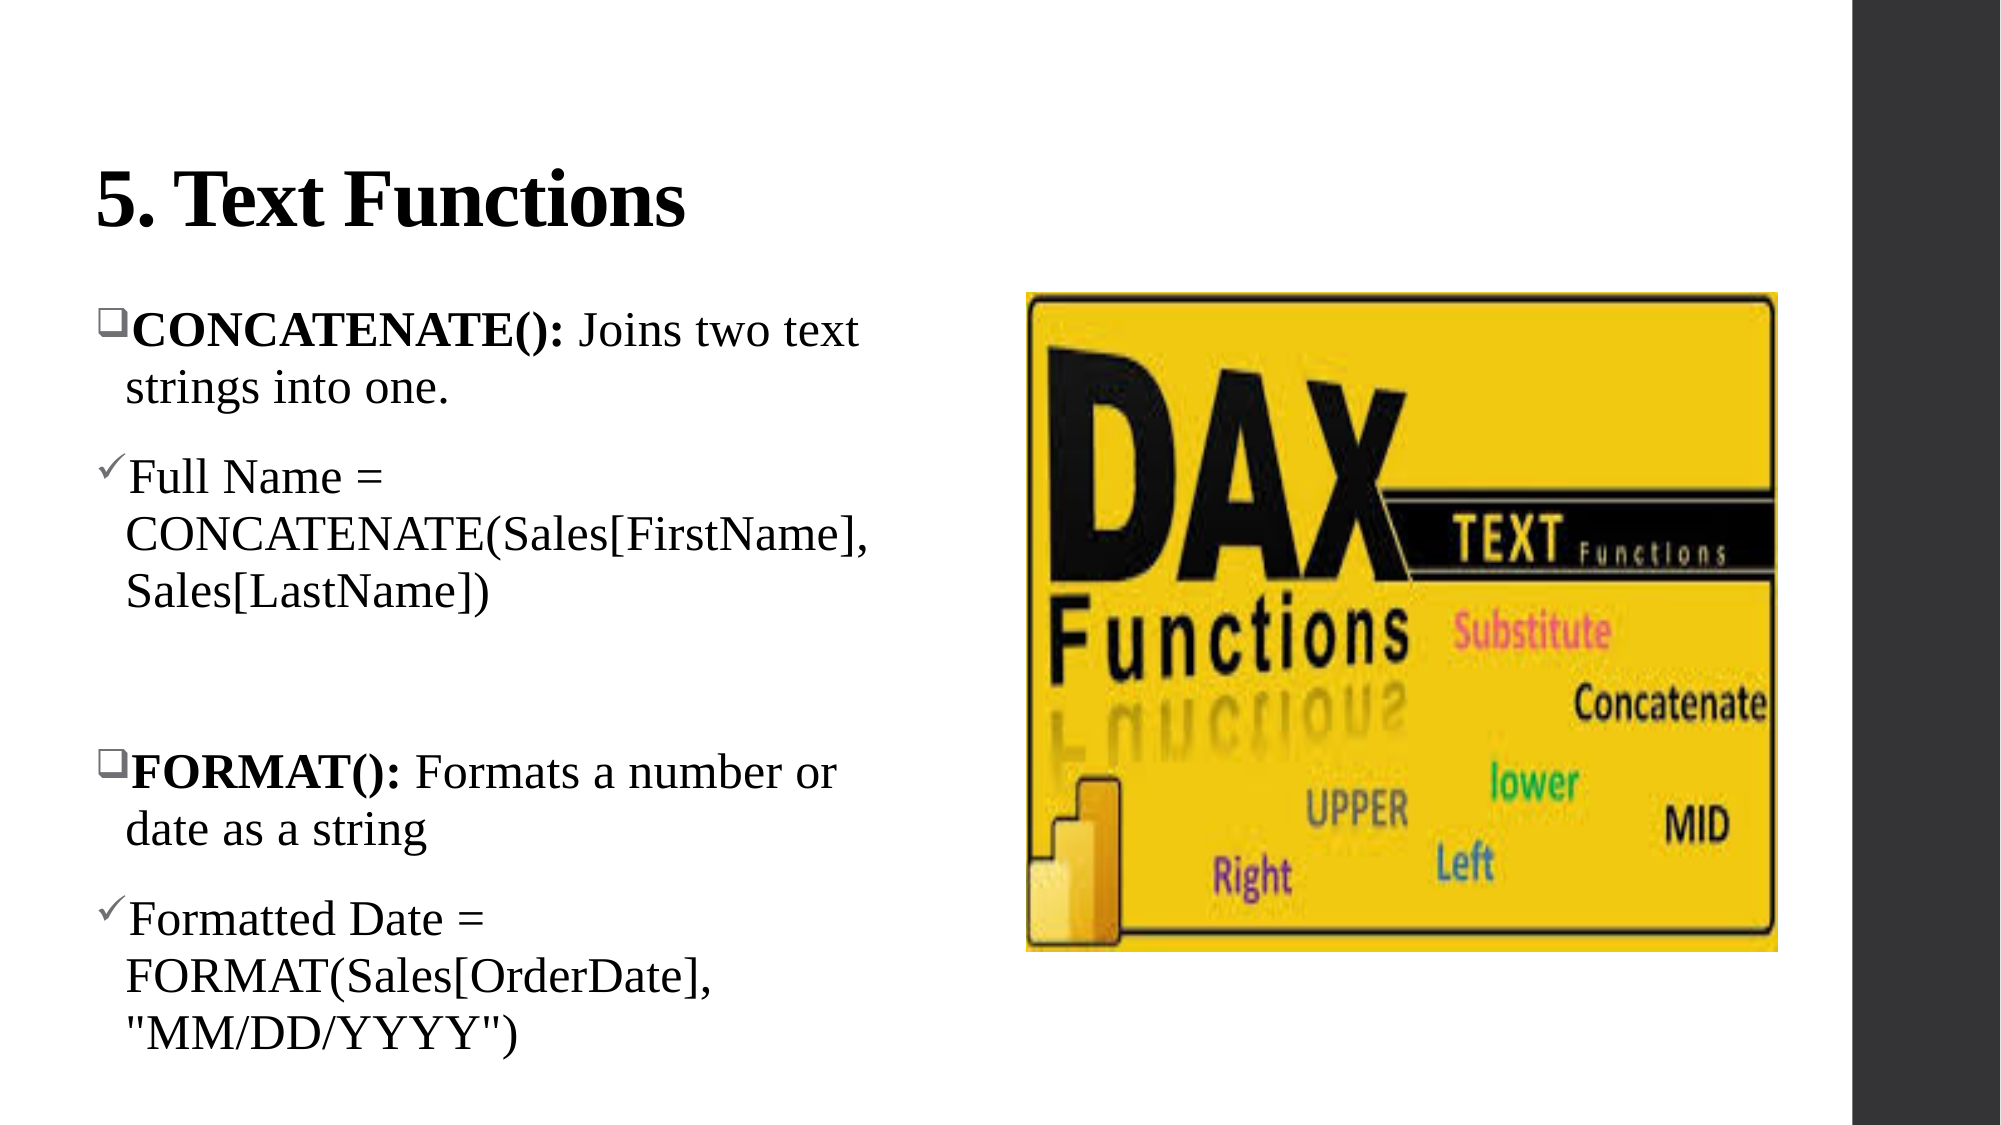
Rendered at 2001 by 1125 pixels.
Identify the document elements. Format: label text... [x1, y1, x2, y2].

title 5. Text Functions [80, 84, 1109, 252]
picture [1026, 292, 1778, 952]
list CONCATENATE(): Joins two text strings into one. Full Name = CONCATENATE(Sales[FirstName], Sales[LastName]) FORMAT(): Formats a number or date as a string Formatted Date = FORMAT(Sales[OrderDate], "MM/DD/YYYY") [80, 292, 905, 1069]
